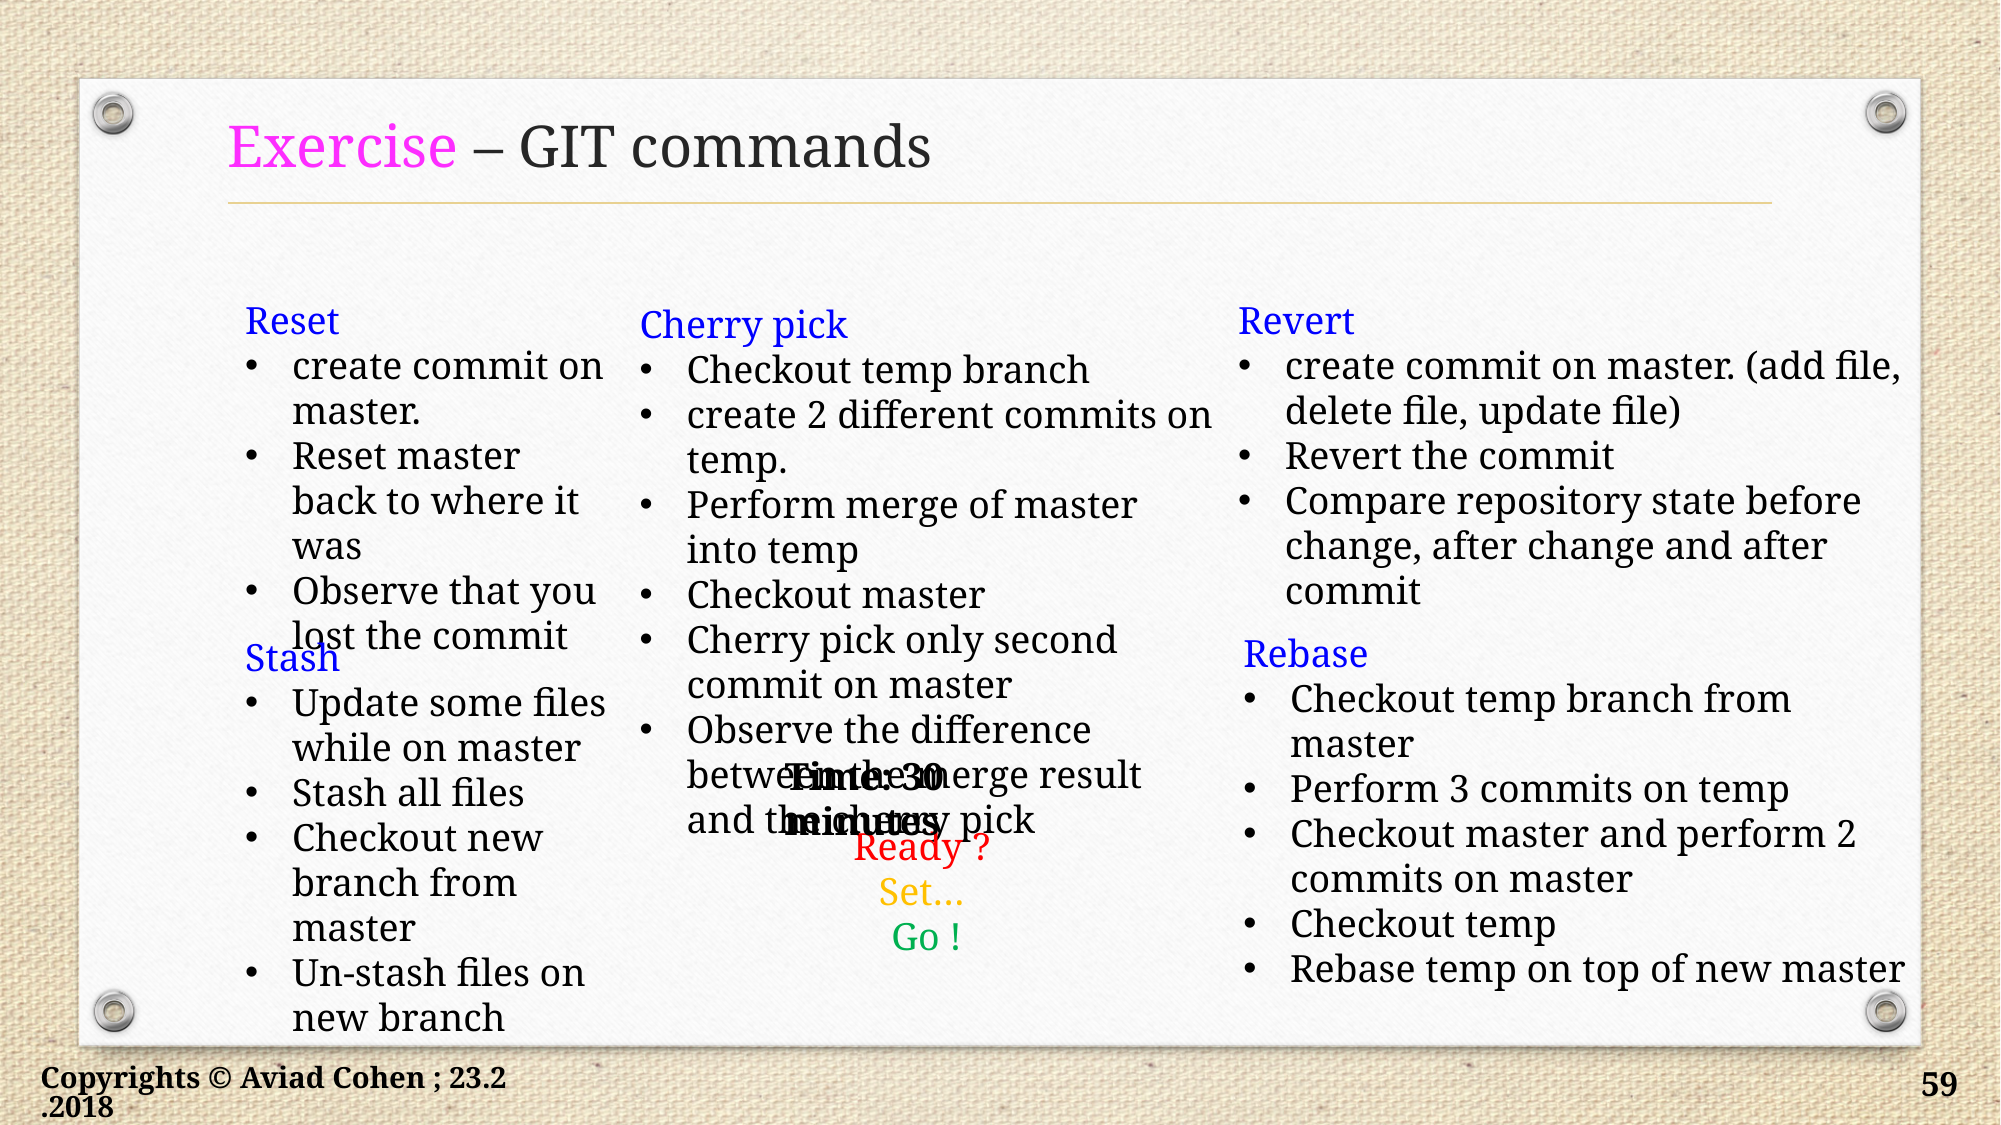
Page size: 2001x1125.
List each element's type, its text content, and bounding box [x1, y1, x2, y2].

picture [0, 0, 2001, 1125]
text_box Cherry pick Checkout temp branch create 2 different commits on temp. Perform merge of master into temp Checkout master Cherry pick only second commit on master Observe the difference between the merge result and the cherry pick [624, 293, 1229, 848]
text_box Revert create commit on master. (add file, delete file, update file) Revert the commit Compare repository state before change, after change and after commit [1223, 289, 1929, 619]
text_box Reset create commit on master. Reset master back to where it was Observe that you lost the commit [230, 289, 625, 626]
text_box Time: 30 minutes [769, 745, 1084, 851]
text_box Rebase Checkout temp branch from master Perform 3 commits on temp Checkout master and perform 2 commits on master Checkout temp Rebase temp on top of new master [1228, 622, 1922, 998]
text_box Stash Update some files while on master Stash all files Checkout new branch from master Un-stash files on new branch [230, 626, 625, 1047]
title Exercise – GIT commands [212, 101, 1788, 188]
footer Copyrights © Aviad Cohen ; 23.2.2018 [25, 1056, 528, 1103]
slide_number 59 [1884, 1063, 1974, 1109]
text_box Ready ? Set… Go ! [818, 851, 1035, 966]
